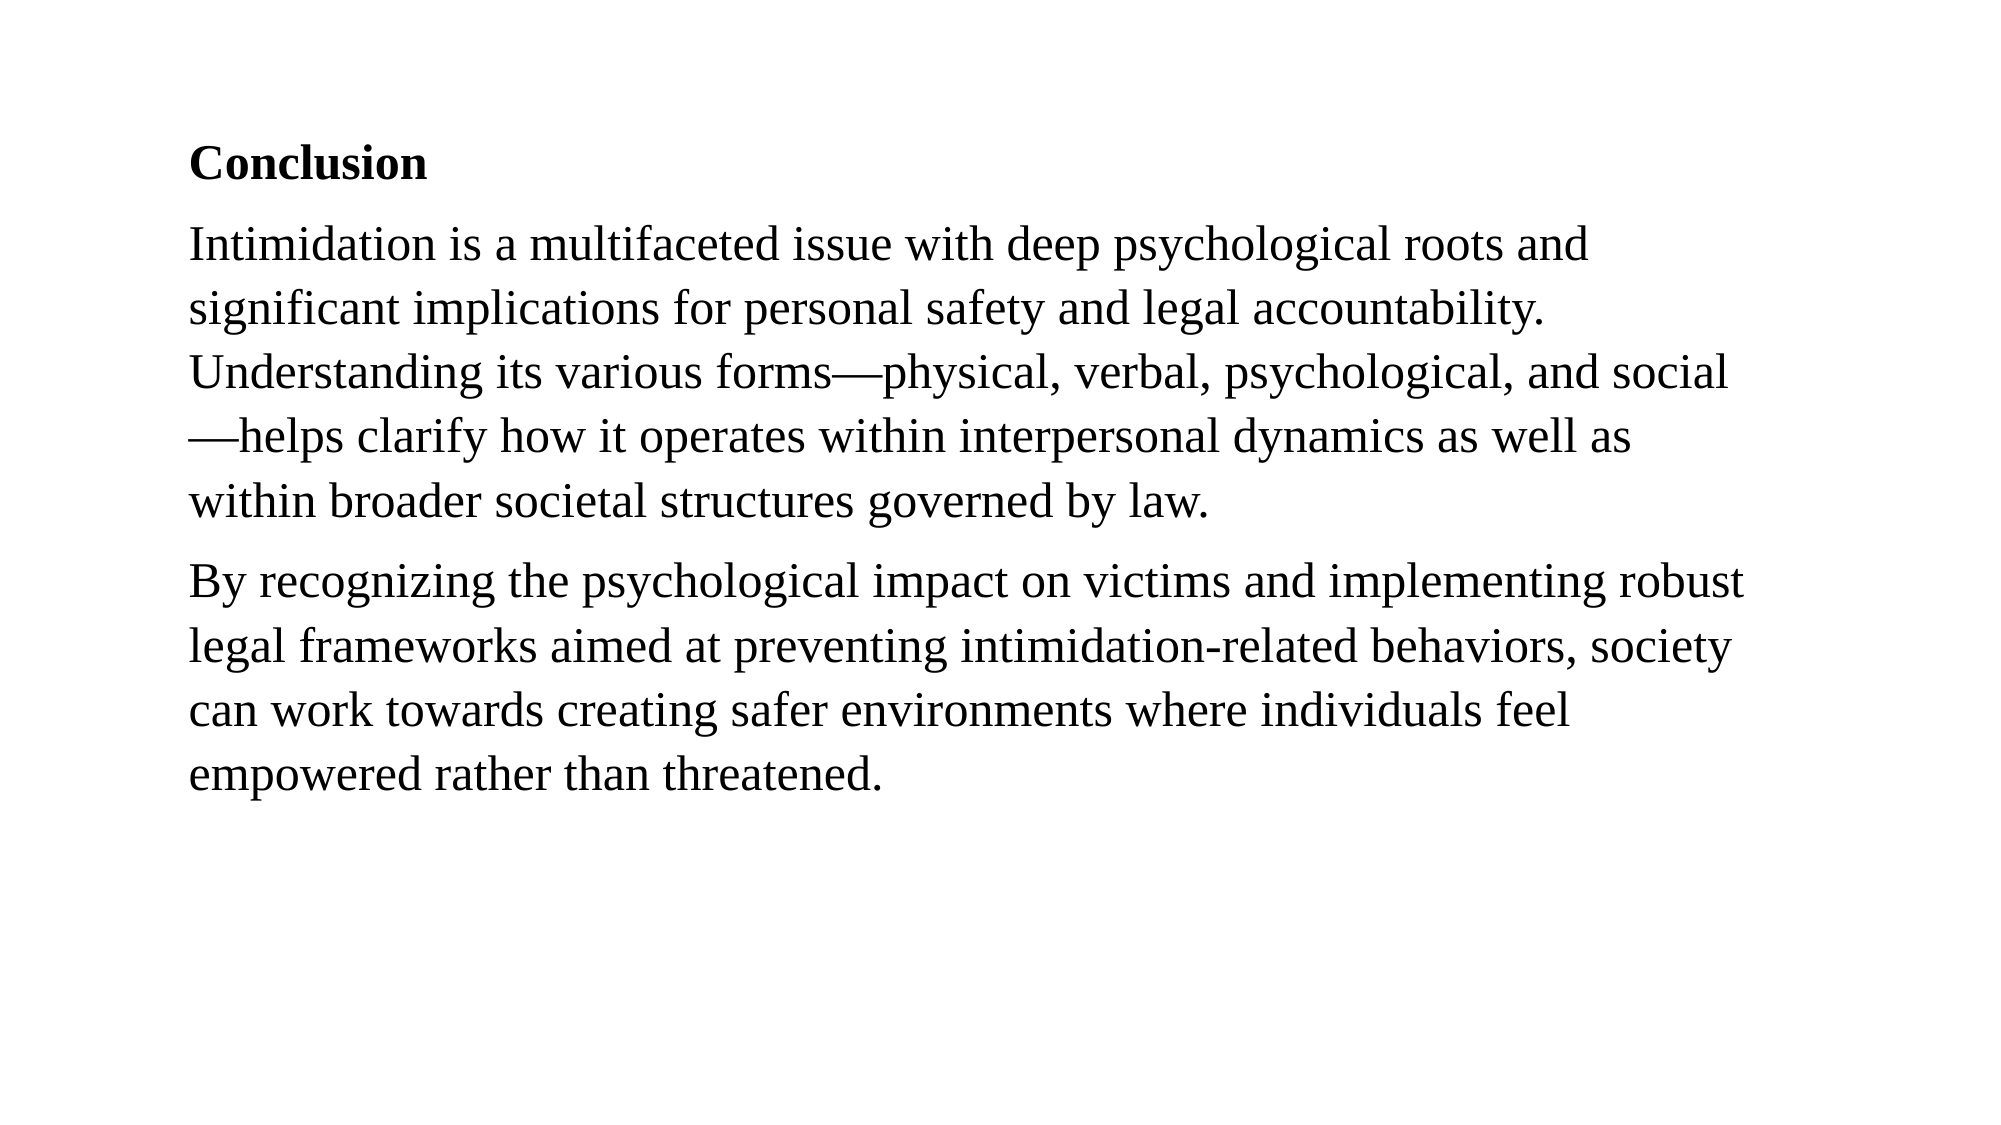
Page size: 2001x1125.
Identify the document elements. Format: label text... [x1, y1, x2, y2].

text_box Conclusion Intimidation is a multifaceted issue with deep psychological roots and significant implications for personal safety and legal accountability. Understanding its various forms—physical, verbal, psychological, and social—helps clarify how it operates within interpersonal dynamics as well as within broader societal structures governed by law. By recognizing the psychological impact on victims and implementing robust legal frameworks aimed at preventing intimidation-related behaviors, society can work towards creating safer environments where individuals feel empowered rather than threatened. [173, 117, 1774, 808]
